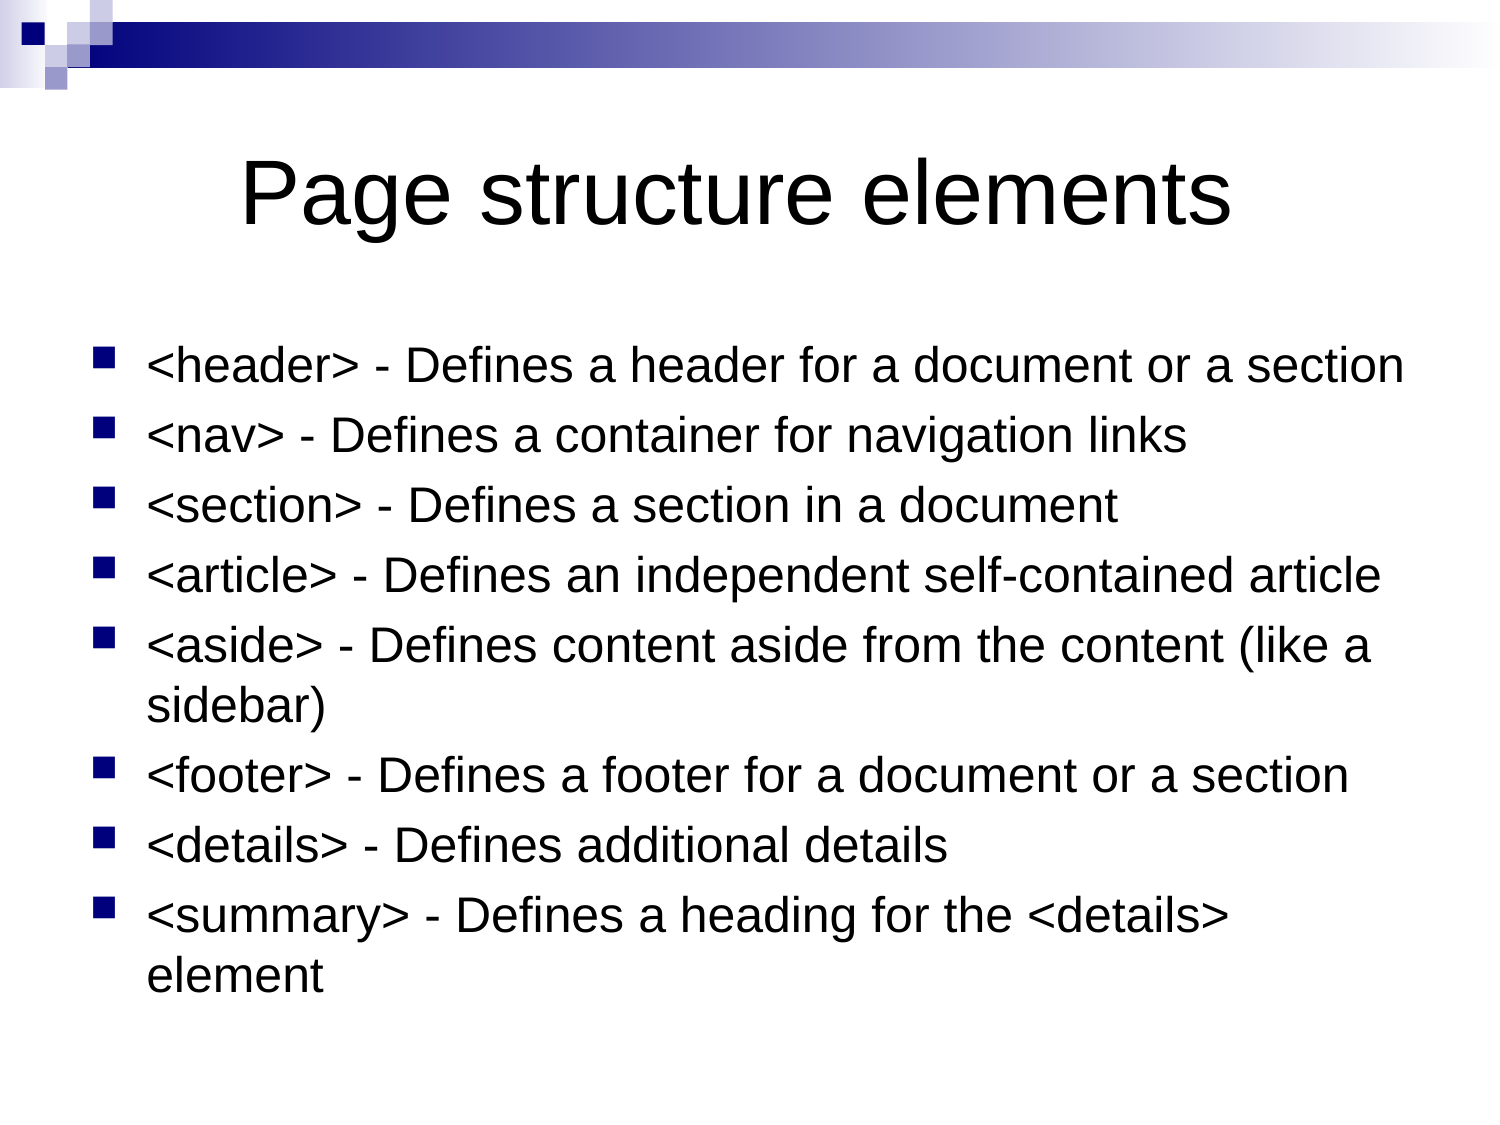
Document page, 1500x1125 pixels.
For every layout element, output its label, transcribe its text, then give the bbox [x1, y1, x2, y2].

list <header> - Defines a header for a document or a section <nav> - Defines a container for navigation links <section> - Defines a section in a document <article> - Defines an independent self-contained article <aside> - Defines content aside from the content (like a sidebar) <footer> - Defines a footer for a document or a section <details> - Defines additional details <summary> - Defines a heading for the <details> element [74, 324, 1426, 1026]
title Page structure elements [74, 74, 1426, 301]
